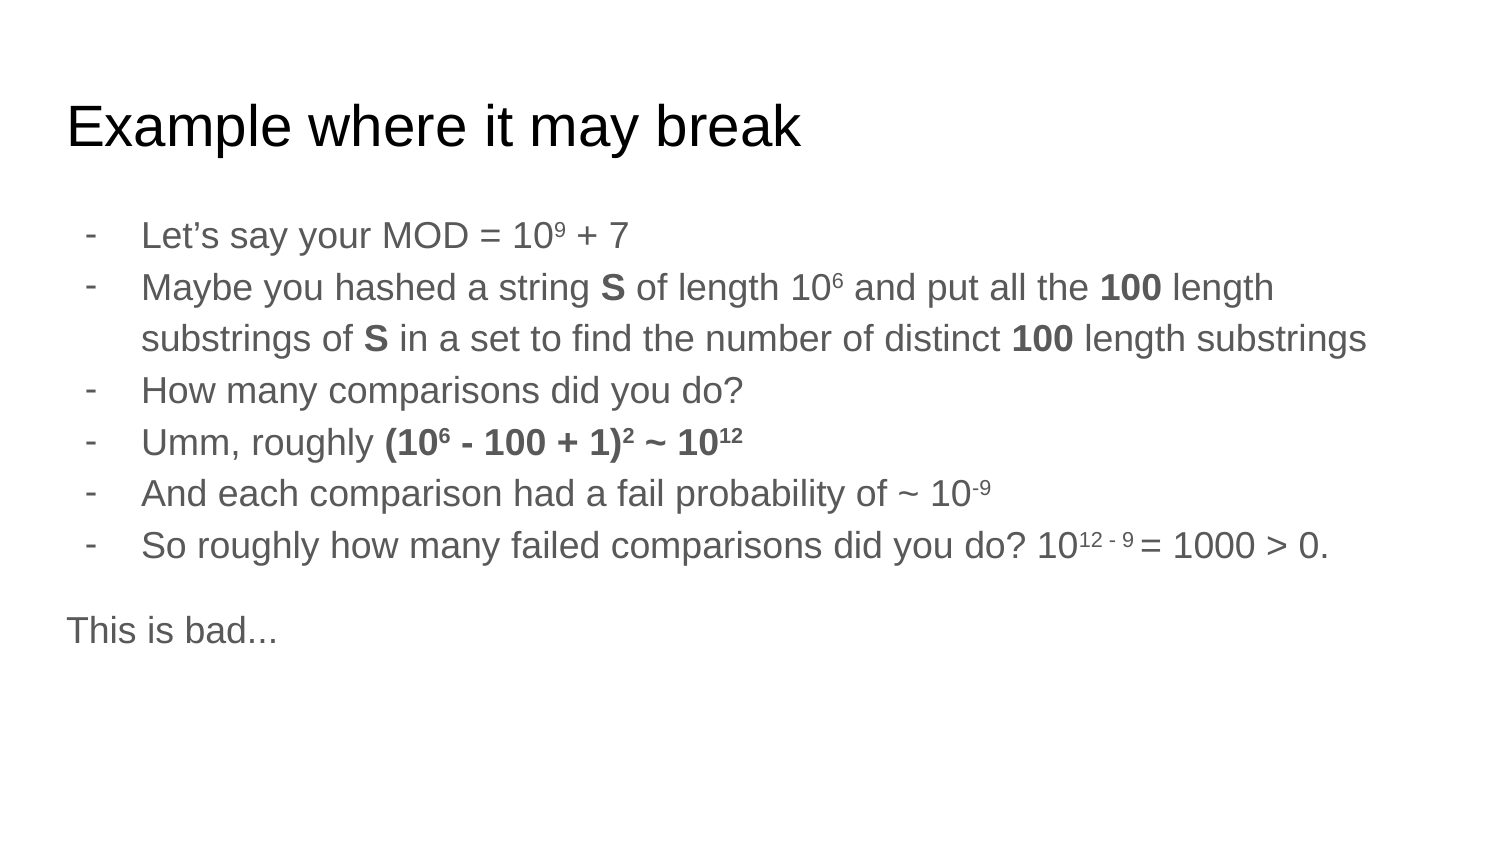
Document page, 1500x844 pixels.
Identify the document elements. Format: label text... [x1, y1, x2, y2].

title Example where it may break [51, 72, 1449, 167]
list Let’s say your MOD = 109 + 7 Maybe you hashed a string S of length 106 and put all the 100 length substrings of S in a set to find the number of distinct 100 length substrings How many comparisons did you do? Umm, roughly (106 - 100 + 1)2 ~ 1012 And each comparison had a fail probability of ~ 10-9 So roughly how many failed comparisons did you do? 1012 - 9 = 1000 > 0. This is bad... [51, 189, 1449, 750]
